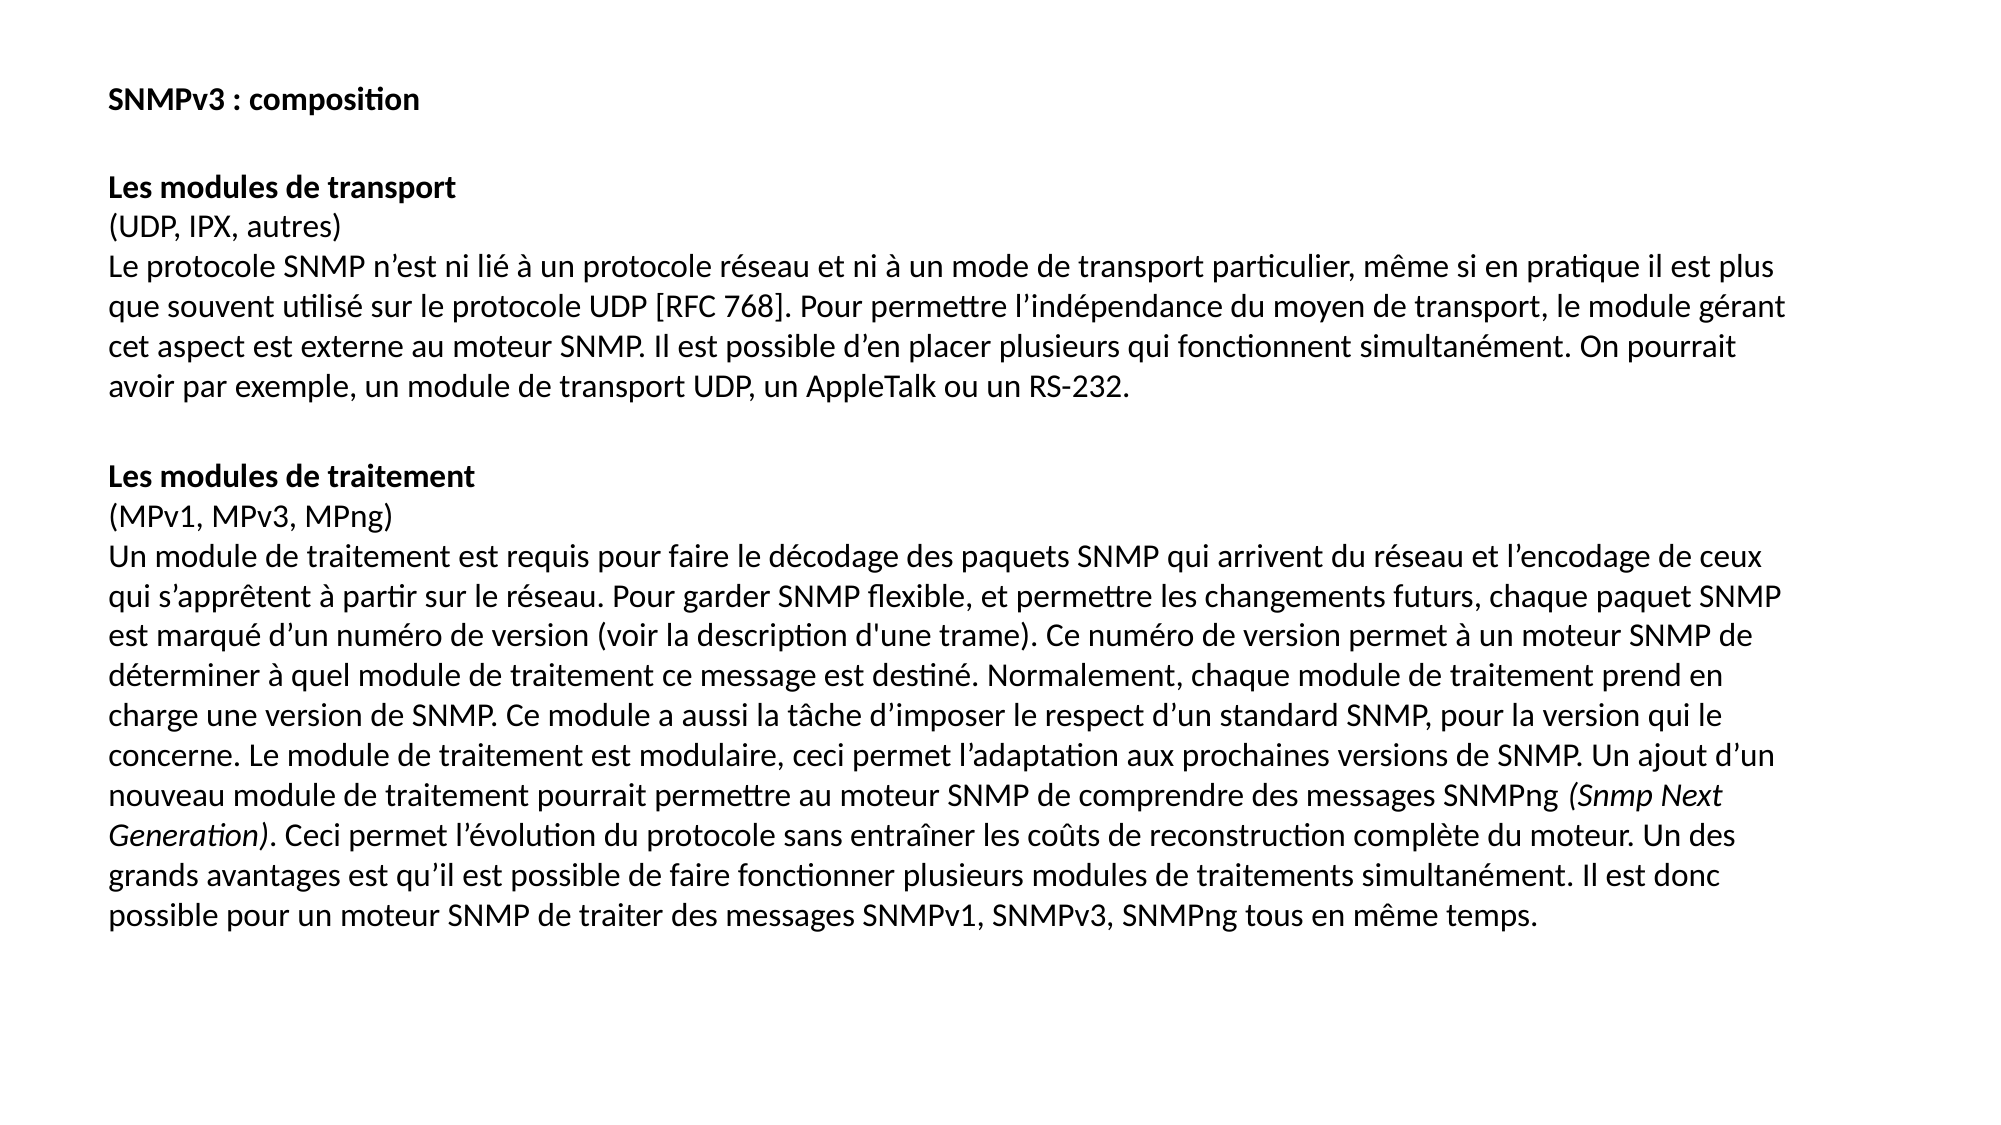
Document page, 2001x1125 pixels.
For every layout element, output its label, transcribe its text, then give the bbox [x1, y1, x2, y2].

text_box Les modules de traitement (MPv1, MPv3, MPng) Un module de traitement est requis pour faire le décodage des paquets SNMP qui arrivent du réseau et l’encodage de ceux qui s’apprêtent à partir sur le réseau. Pour garder SNMP flexible, et permettre les changements futurs, chaque paquet SNMP est marqué d’un numéro de version (voir la description d'une trame). Ce numéro de version permet à un moteur SNMP de déterminer à quel module de traitement ce message est destiné. Normalement, chaque module de traitement prend en charge une version de SNMP. Ce module a aussi la tâche d’imposer le respect d’un standard SNMP, pour la version qui le concerne. Le module de traitement est modulaire, ceci permet l’adaptation aux prochaines versions de SNMP. Un ajout d’un nouveau module de traitement pourrait permettre au moteur SNMP de comprendre des messages SNMPng (Snmp Next Generation). Ceci permet l’évolution du protocole sans entraîner les coûts de reconstruction complète du moteur. Un des grands avantages est qu’il est possible de faire fonctionner plusieurs modules de traitements simultanément. Il est donc possible pour un moteur SNMP de traiter des messages SNMPv1, SNMPv3, SNMPng tous en même temps. [93, 446, 1816, 941]
text_box SNMPv3 : composition [93, 70, 1235, 125]
text_box Les modules de transport (UDP, IPX, autres) Le protocole SNMP n’est ni lié à un protocole réseau et ni à un mode de transport particulier, même si en pratique il est plus que souvent utilisé sur le protocole UDP [RFC 768]. Pour permettre l’indépendance du moyen de transport, le module gérant cet aspect est externe au moteur SNMP. Il est possible d’en placer plusieurs qui fonctionnent simultanément. On pourrait avoir par exemple, un module de transport UDP, un AppleTalk ou un RS-232. [93, 157, 1819, 412]
